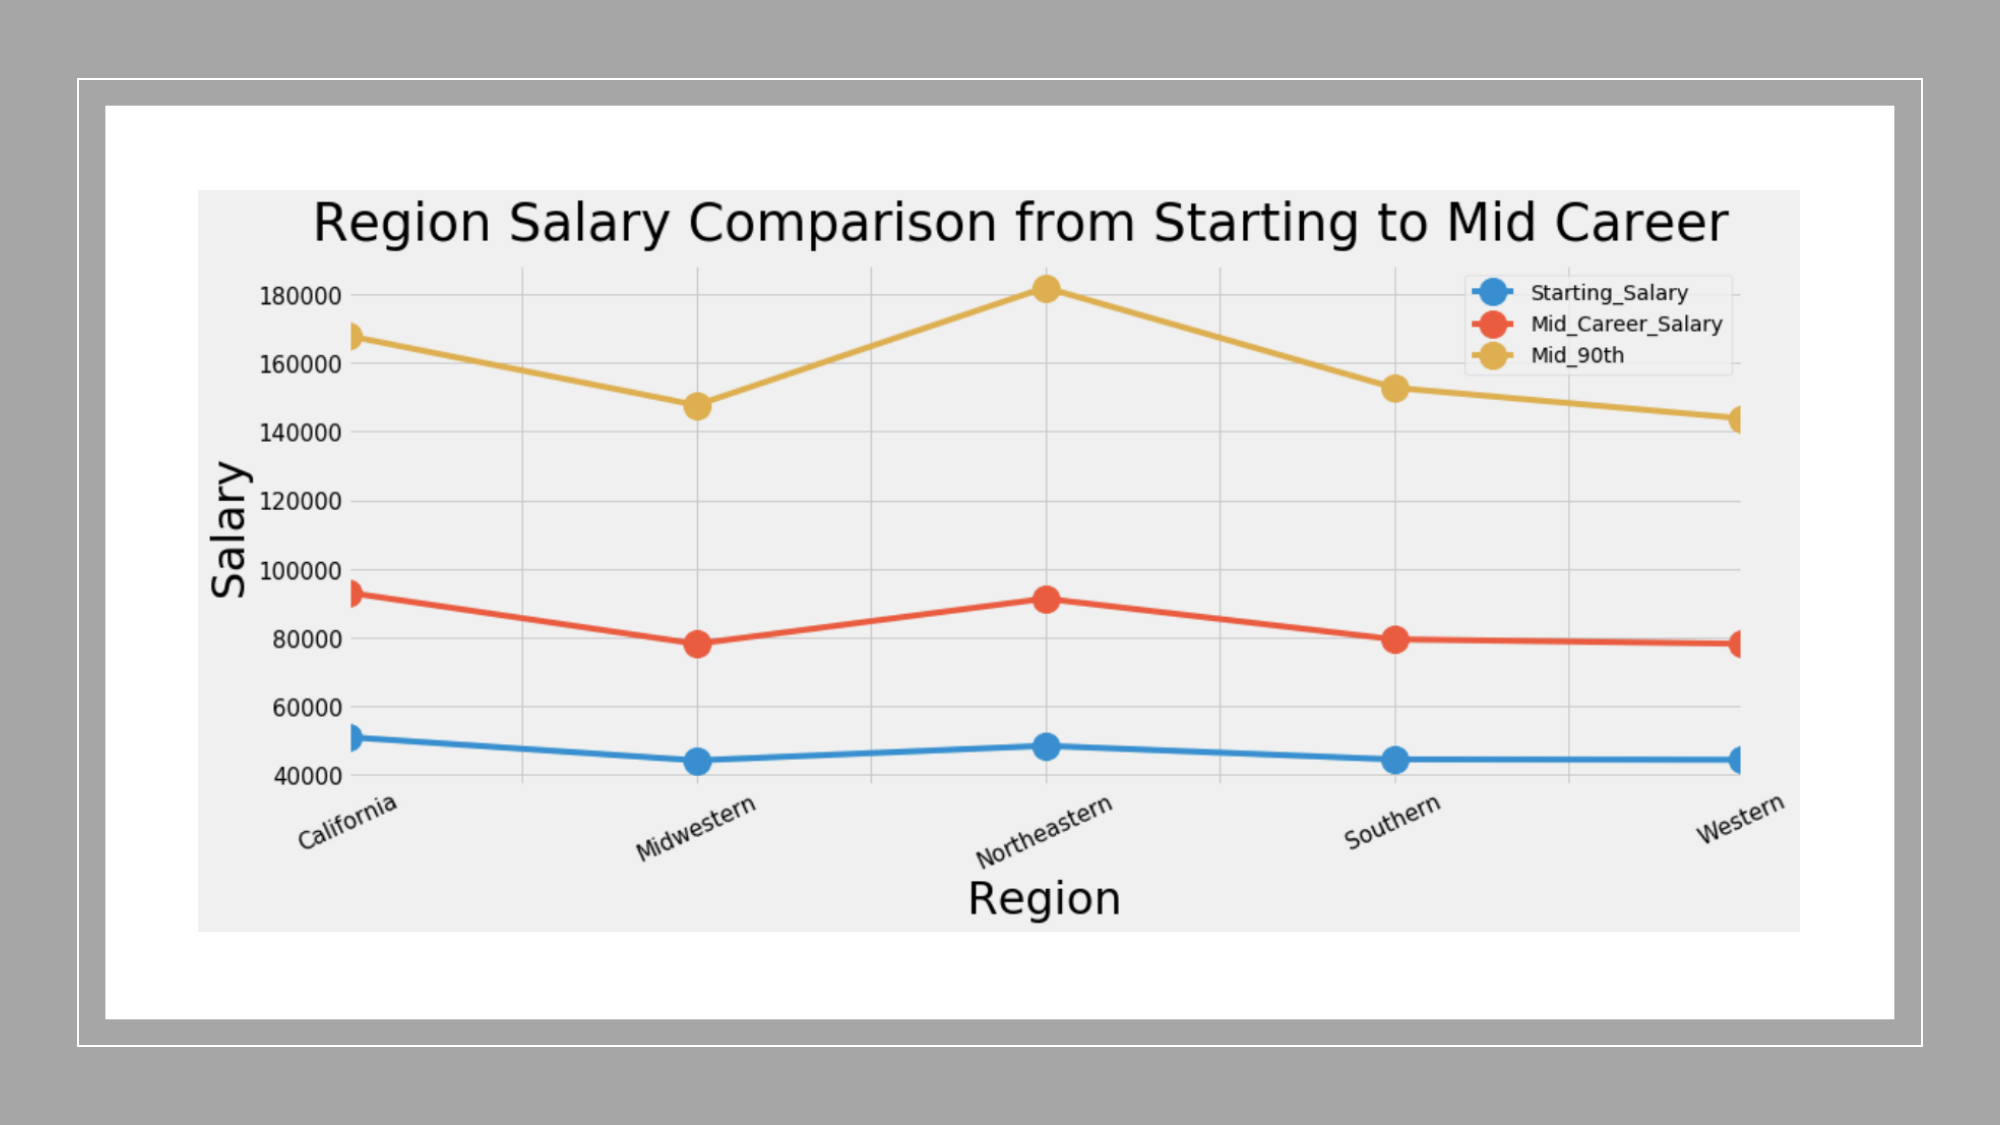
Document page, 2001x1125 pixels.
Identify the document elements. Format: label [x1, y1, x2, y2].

text_box [104, 104, 1895, 1020]
text_box [77, 78, 1923, 1047]
list [196, 184, 1804, 940]
text_box [0, 0, 2000, 1125]
